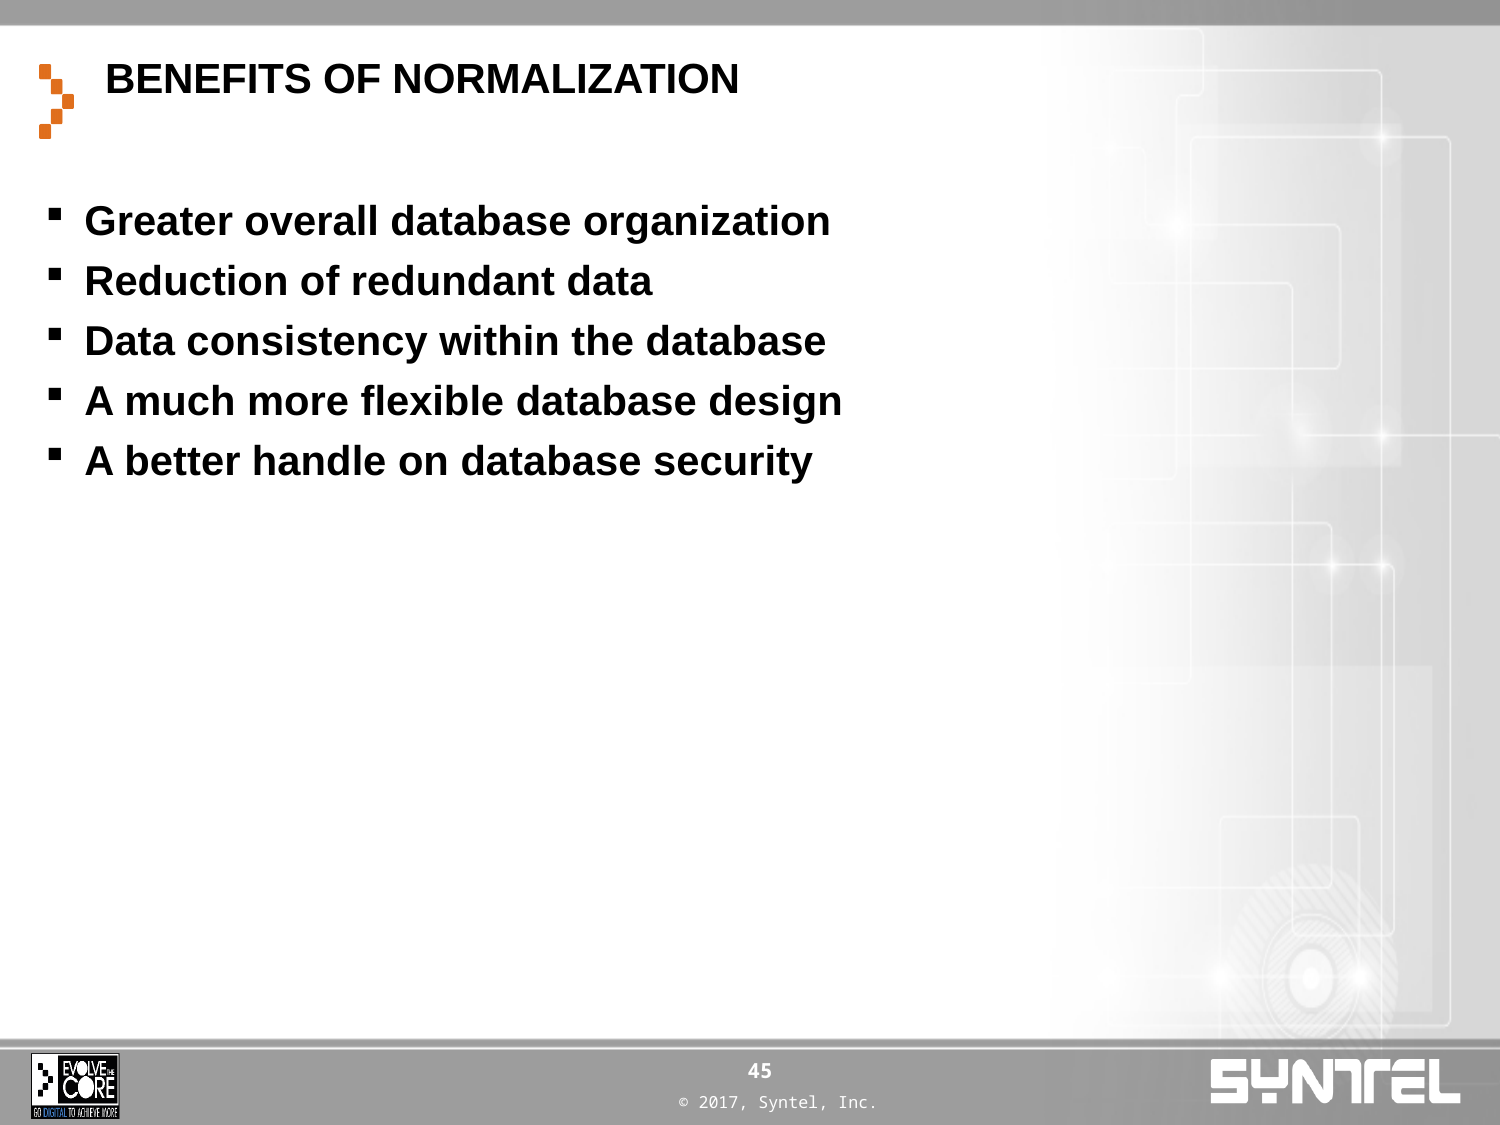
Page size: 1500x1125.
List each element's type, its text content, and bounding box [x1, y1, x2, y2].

title BENEFITS OF NORMALIZATION [90, 43, 1462, 160]
picture [0, 0, 1500, 1125]
list Greater overall database organization Reduction of redundant data Data consistency within the database A much more flexible database design A better handle on database security [30, 186, 1461, 1006]
